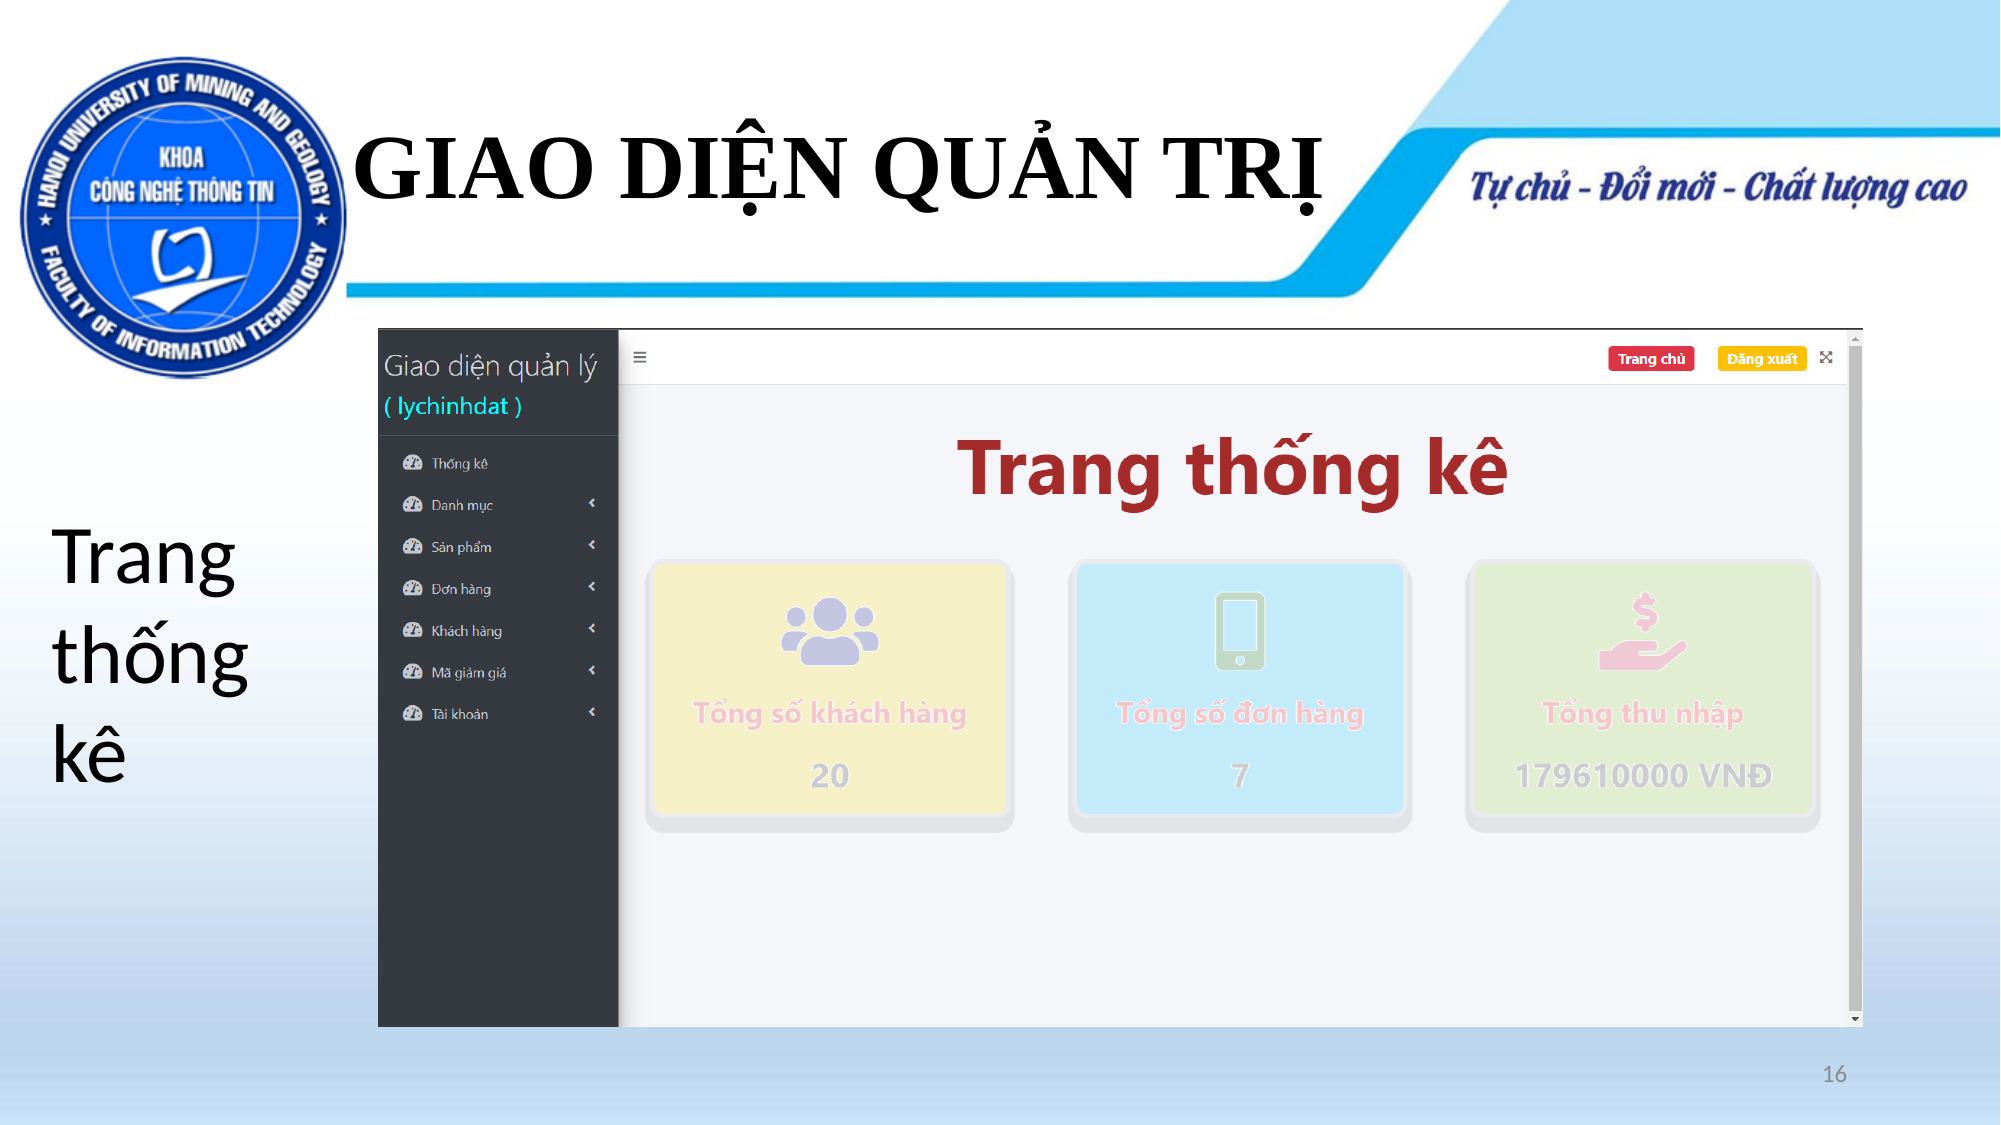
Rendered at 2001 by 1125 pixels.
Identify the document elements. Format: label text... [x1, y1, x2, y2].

title GIAO DIỆN QUẢN TRỊ [336, 59, 1367, 278]
text_box Trang thống kê [36, 492, 283, 807]
slide_number 16 [1412, 1042, 1863, 1103]
picture [0, 0, 2001, 1125]
